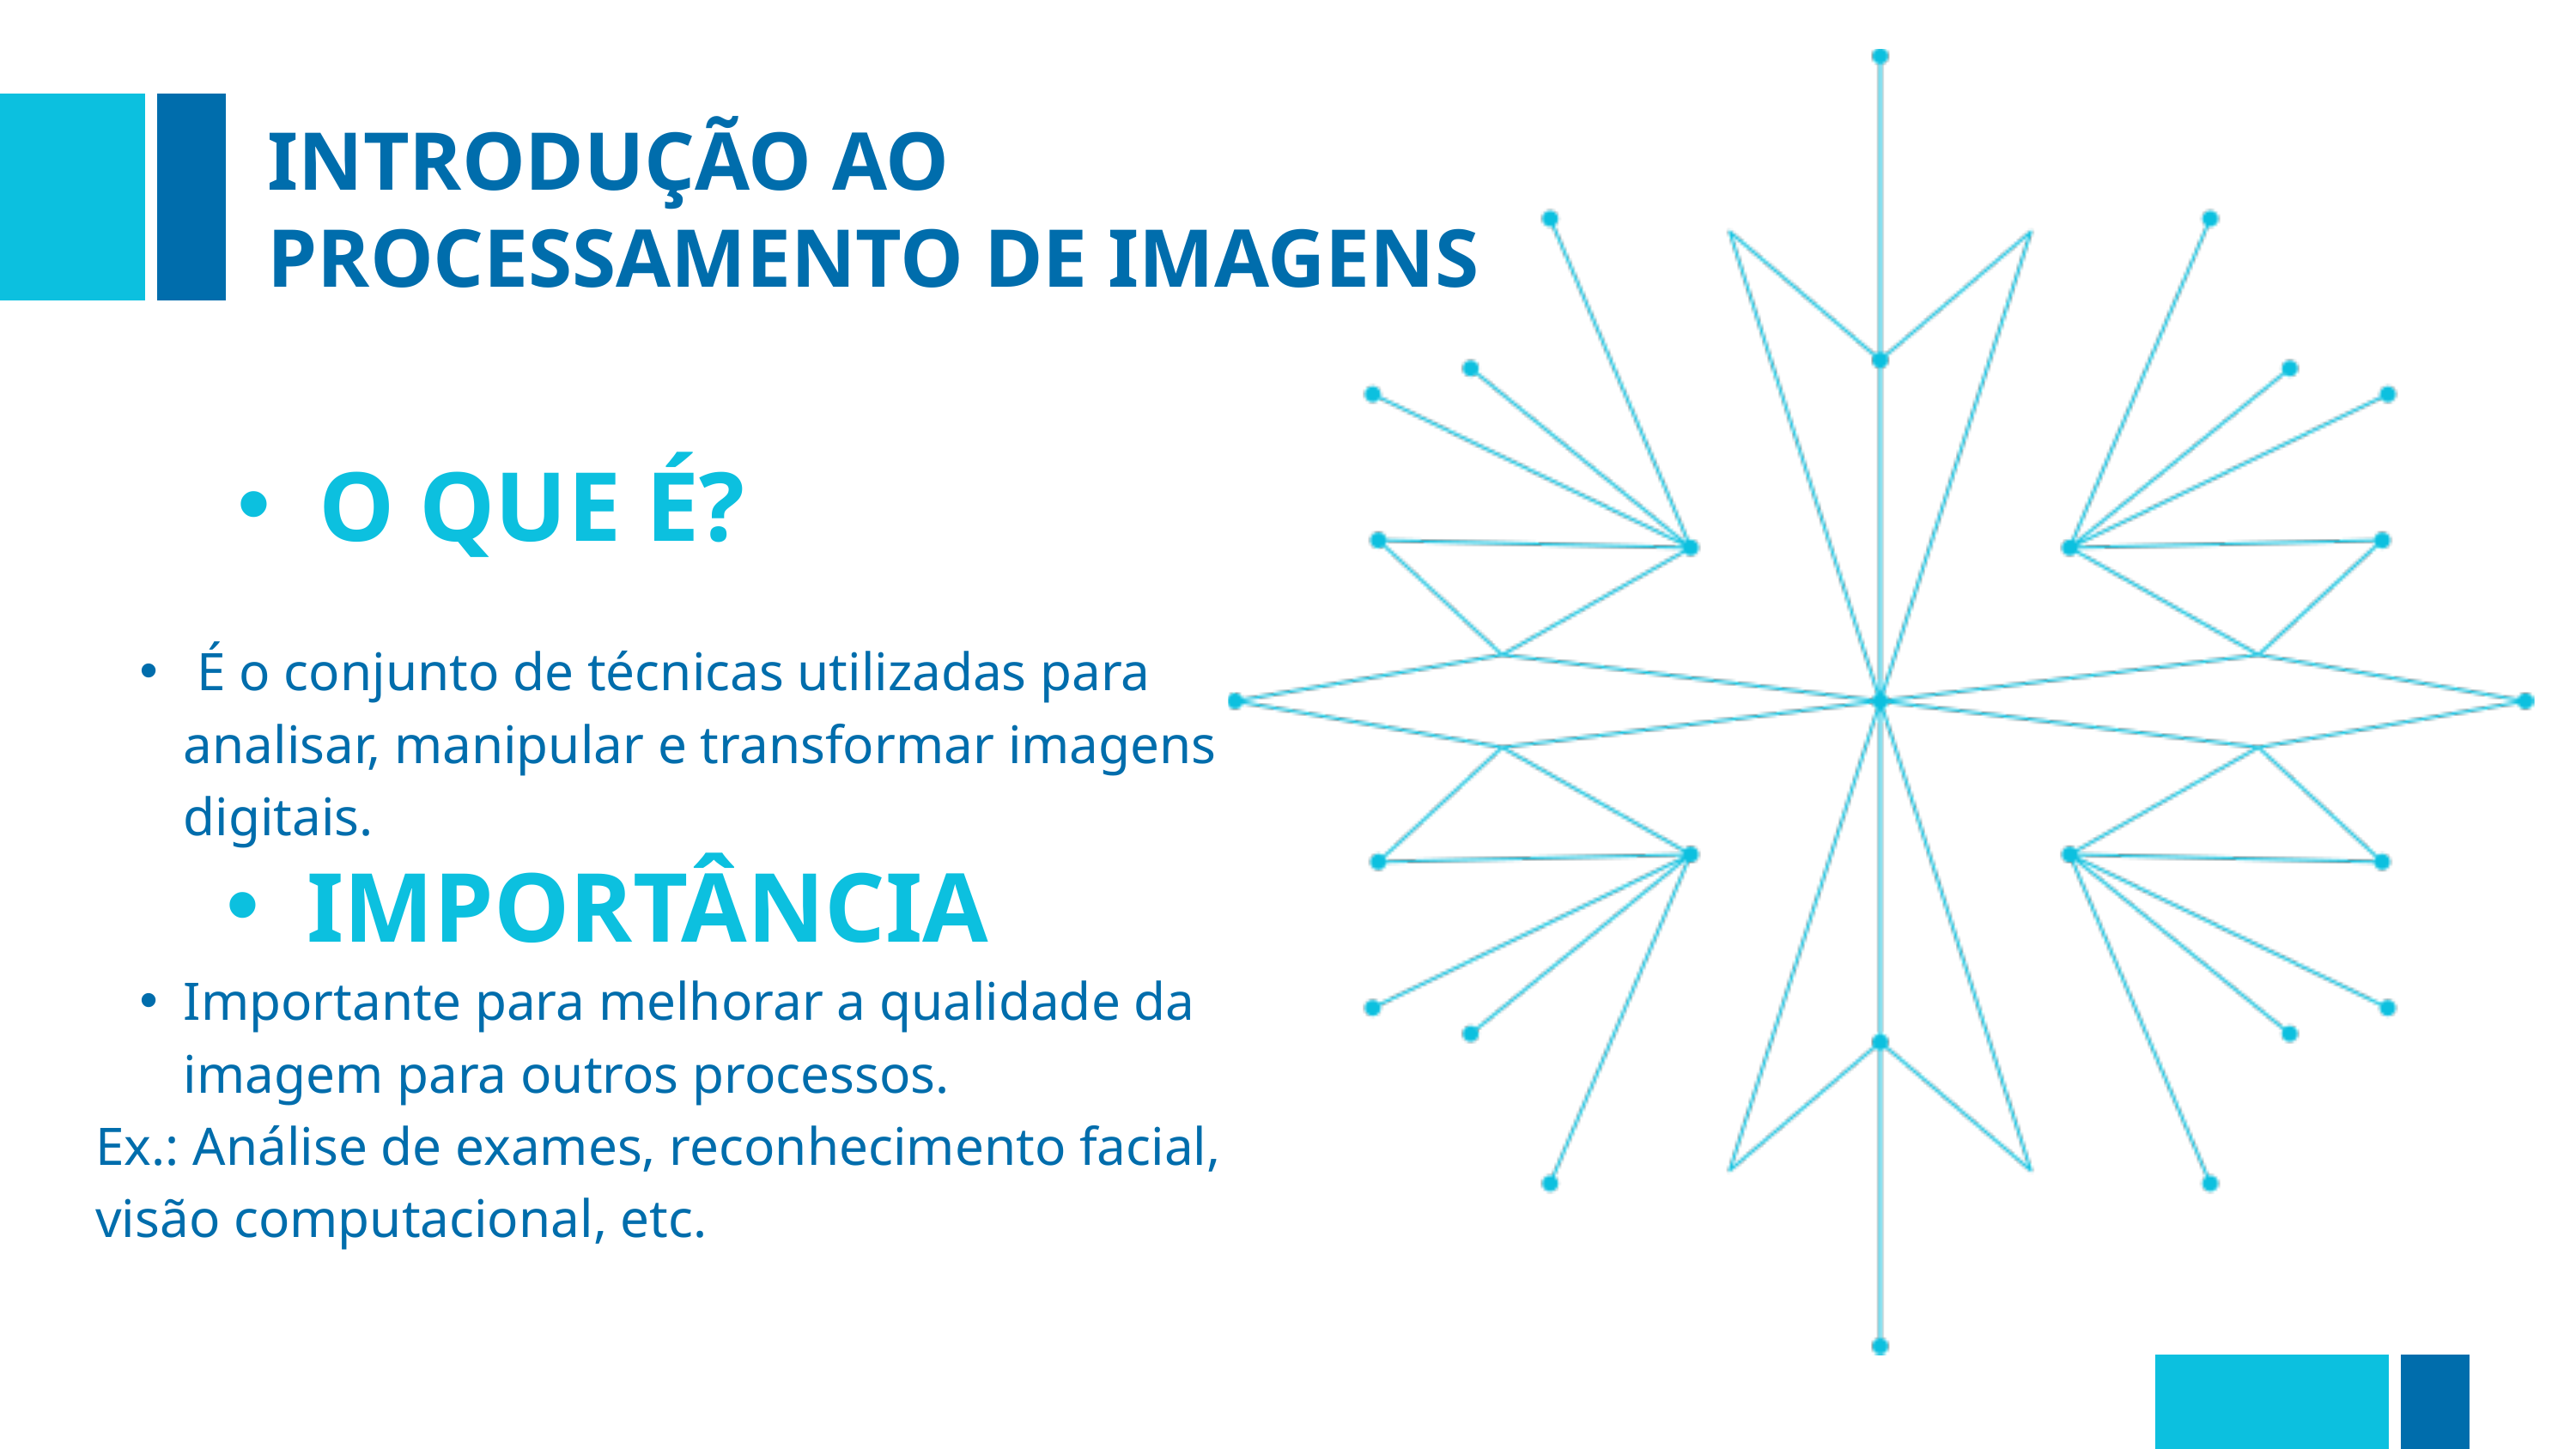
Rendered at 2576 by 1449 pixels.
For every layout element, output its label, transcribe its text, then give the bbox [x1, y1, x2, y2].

text_box Importante para melhorar a qualidade da imagem para outros processos. Ex.: Análise de exames, reconhecimento facial, visão computacional, etc. [95, 958, 1256, 1248]
text_box INTRODUÇÃO AO PROCESSAMENTO DE IMAGENS [267, 108, 1643, 303]
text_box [0, 93, 145, 300]
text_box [156, 93, 227, 300]
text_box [2400, 1355, 2470, 1449]
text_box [2154, 1355, 2390, 1449]
text_box O QUE É? [156, 443, 1143, 556]
text_box É o conjunto de técnicas utilizadas para analisar, manipular e transformar imagens digitais. [95, 556, 1256, 846]
text_box [1228, 49, 2535, 1355]
text_box IMPORTÂNCIA [144, 845, 1131, 958]
